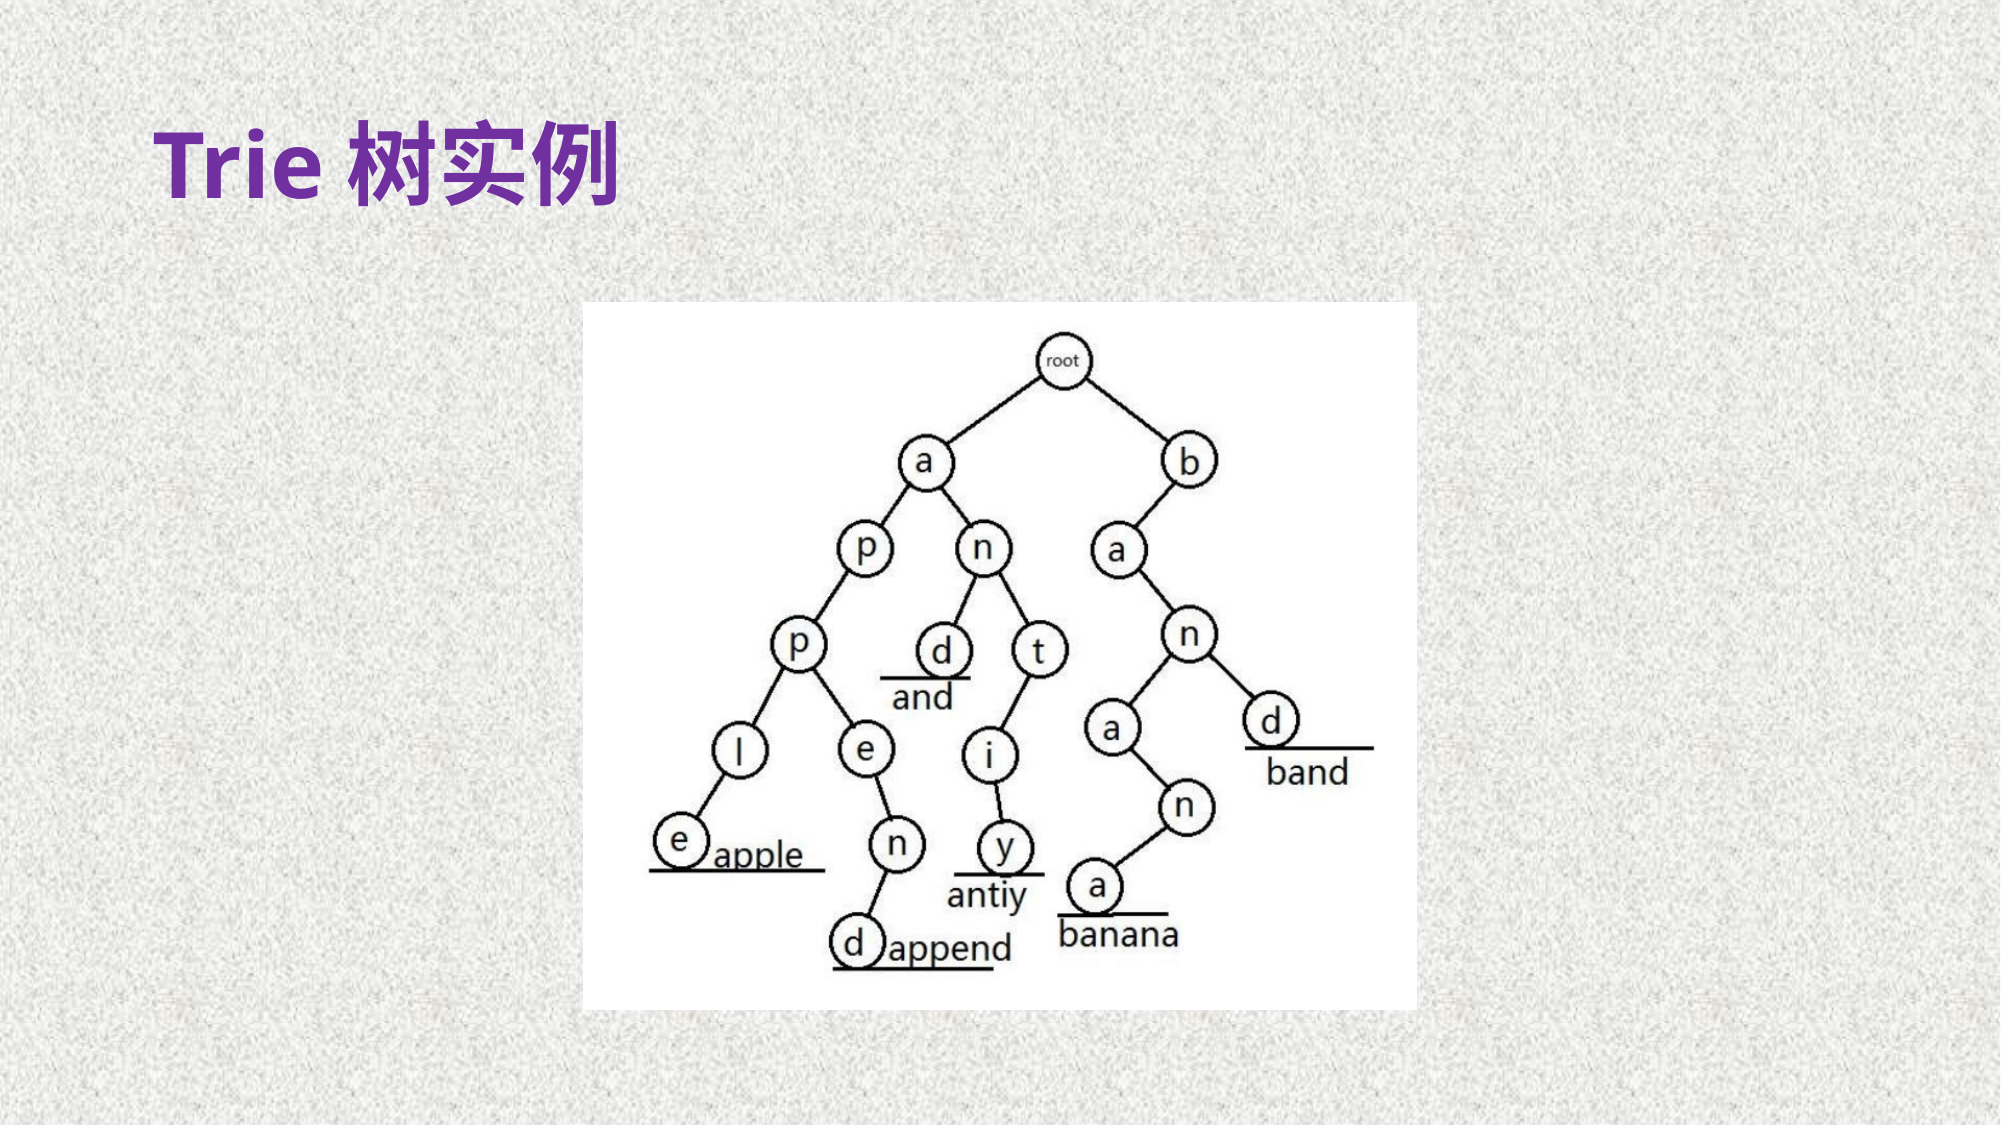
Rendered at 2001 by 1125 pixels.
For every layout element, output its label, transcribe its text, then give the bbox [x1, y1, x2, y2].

title Trie树实例 [137, 59, 1863, 278]
picture [0, 0, 2001, 1125]
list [583, 302, 1417, 1010]
